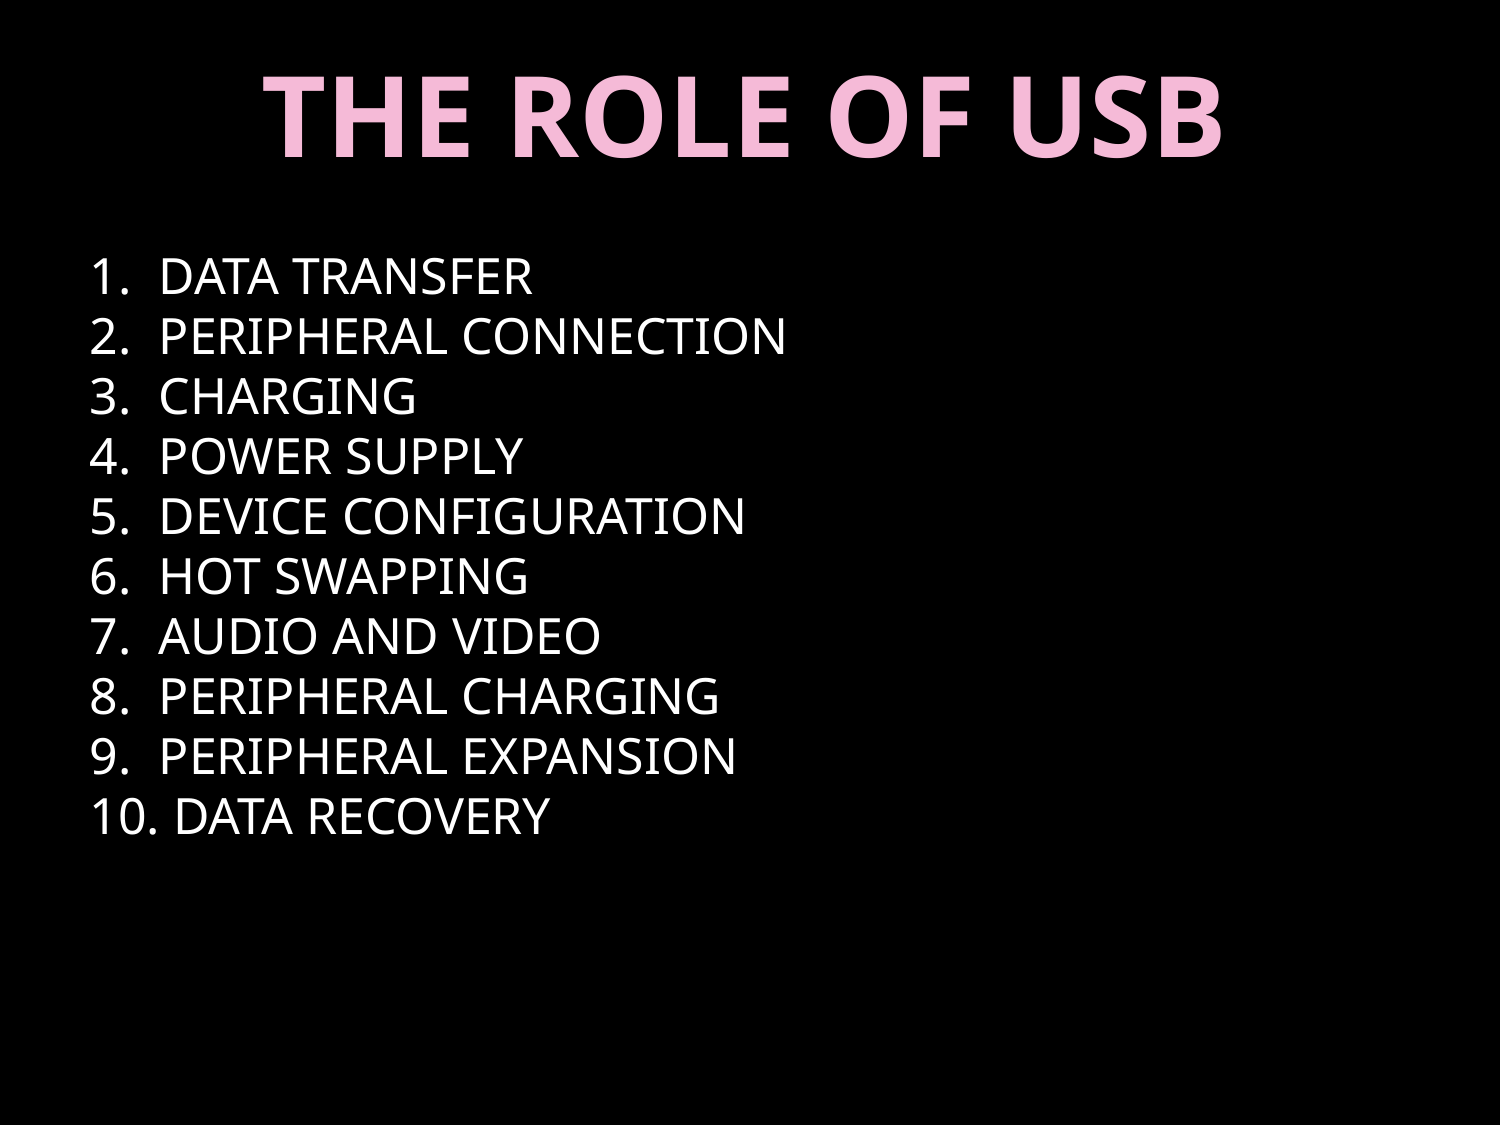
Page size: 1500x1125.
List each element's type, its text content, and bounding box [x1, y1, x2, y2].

text_box THE ROLE OF USB [246, 37, 1243, 188]
text_box DATA TRANSFER PERIPHERAL CONNECTION CHARGING POWER SUPPLY DEVICE CONFIGURATION HOT SWAPPING AUDIO AND VIDEO PERIPHERAL CHARGING PERIPHERAL EXPANSION DATA RECOVERY [75, 237, 950, 853]
